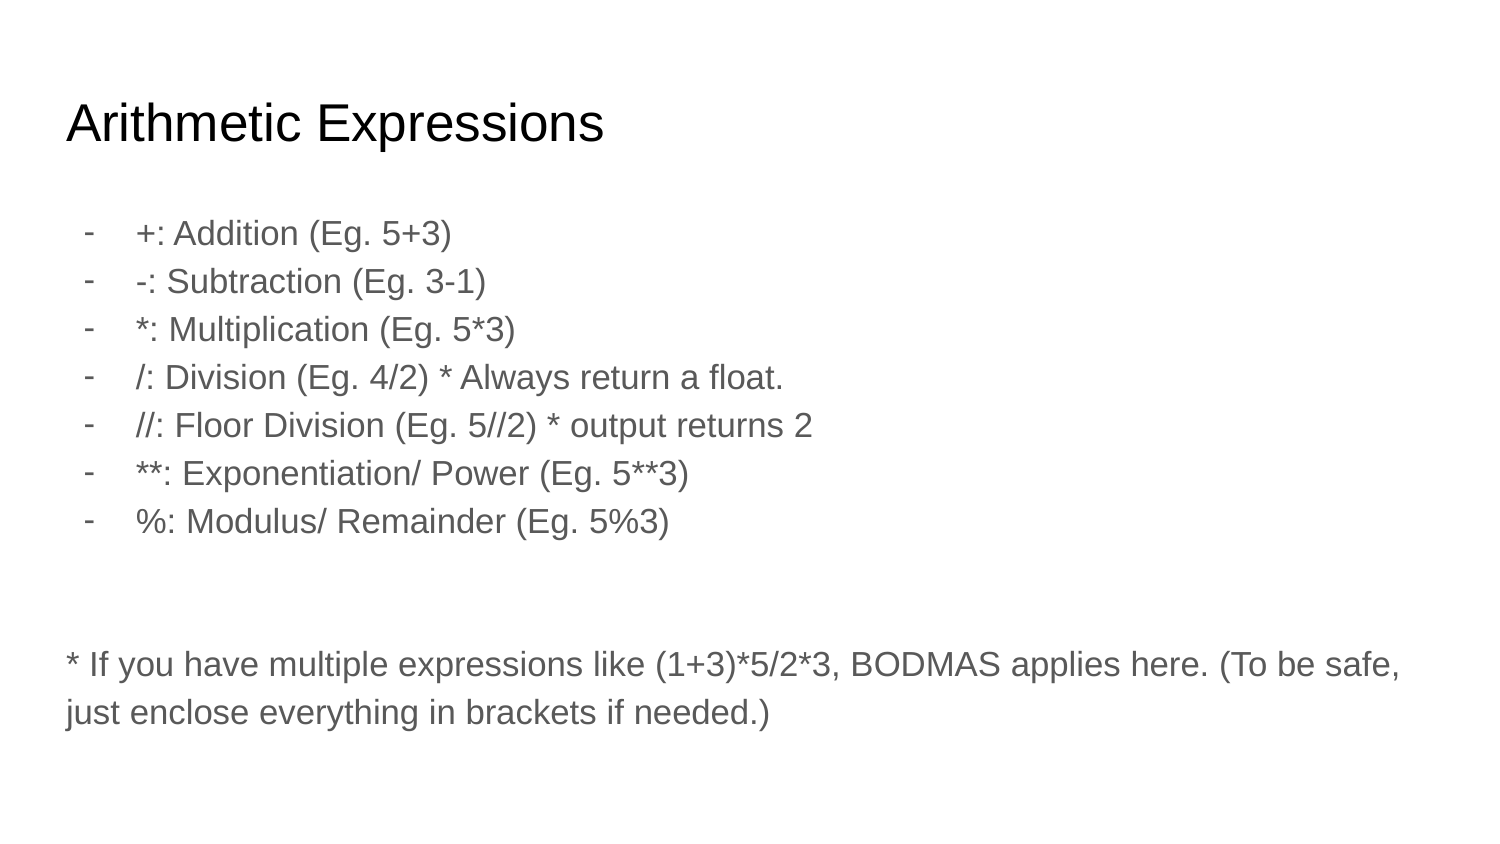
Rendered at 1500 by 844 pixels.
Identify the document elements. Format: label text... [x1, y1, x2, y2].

list +: Addition (Eg. 5+3) -: Subtraction (Eg. 3-1) *: Multiplication (Eg. 5*3) /: Division (Eg. 4/2) * Always return a float. //: Floor Division (Eg. 5//2) * output returns 2 **: Exponentiation/ Power (Eg. 5**3) %: Modulus/ Remainder (Eg. 5%3) * If you have multiple expressions like (1+3)*5/2*3, BODMAS applies here. (To be safe, just enclose everything in brackets if needed.) [51, 189, 1449, 750]
title Arithmetic Expressions [51, 72, 1449, 167]
